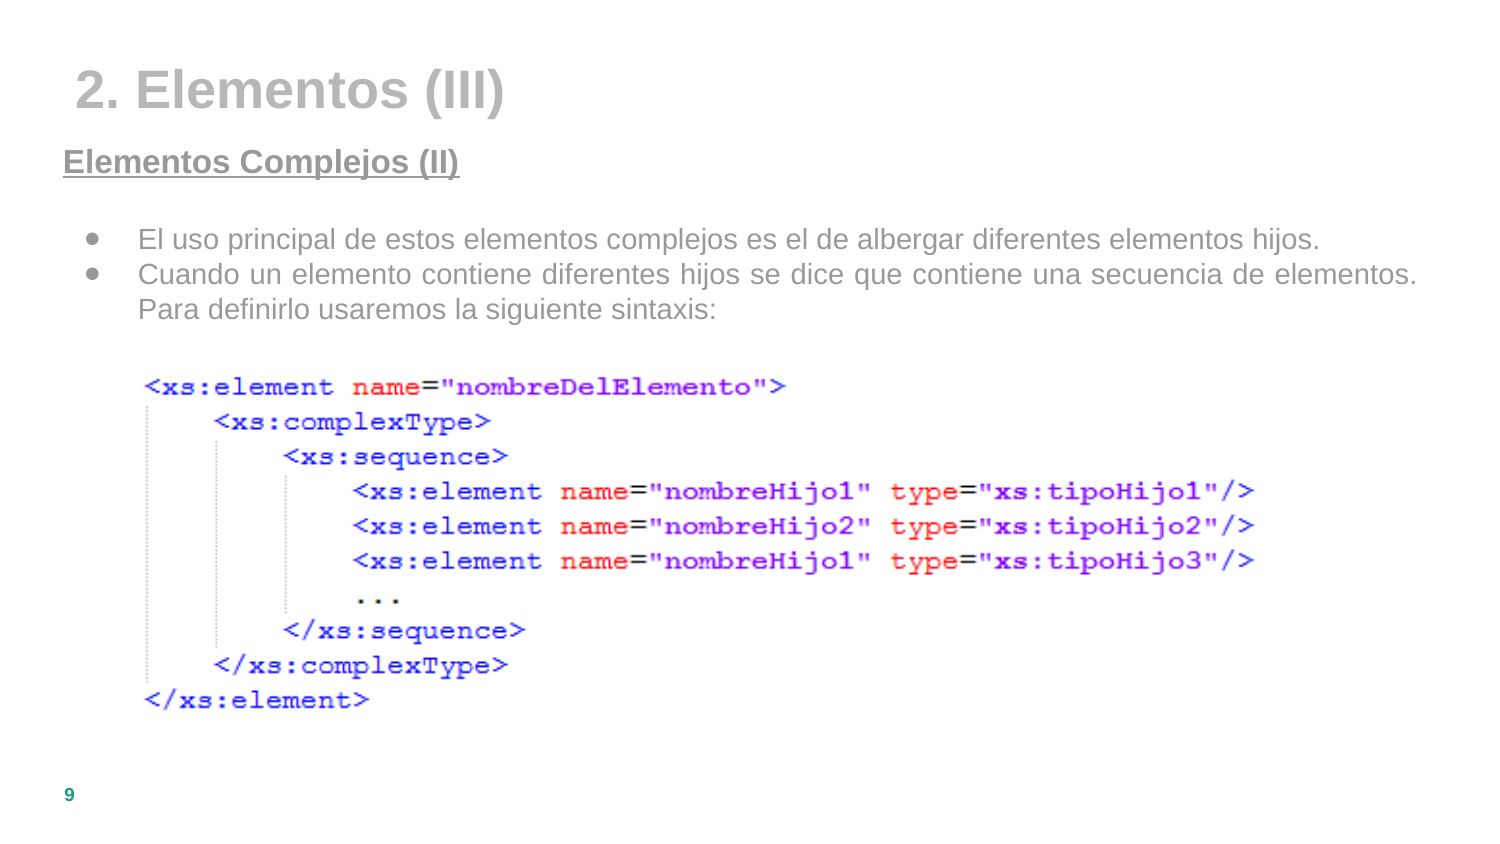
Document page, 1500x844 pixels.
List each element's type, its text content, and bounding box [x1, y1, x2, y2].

text_box Elementos Complejos (II) El uso principal de estos elementos complejos es el de albergar diferentes elementos hijos. Cuando un elemento contiene diferentes hijos se dice que contiene una secuencia de elementos. Para definirlo usaremos la siguiente sintaxis: [47, 132, 1435, 814]
picture [130, 370, 1274, 720]
list 2. Elementos (III) [75, 54, 1299, 110]
text_box ‹#› [0, 774, 75, 806]
